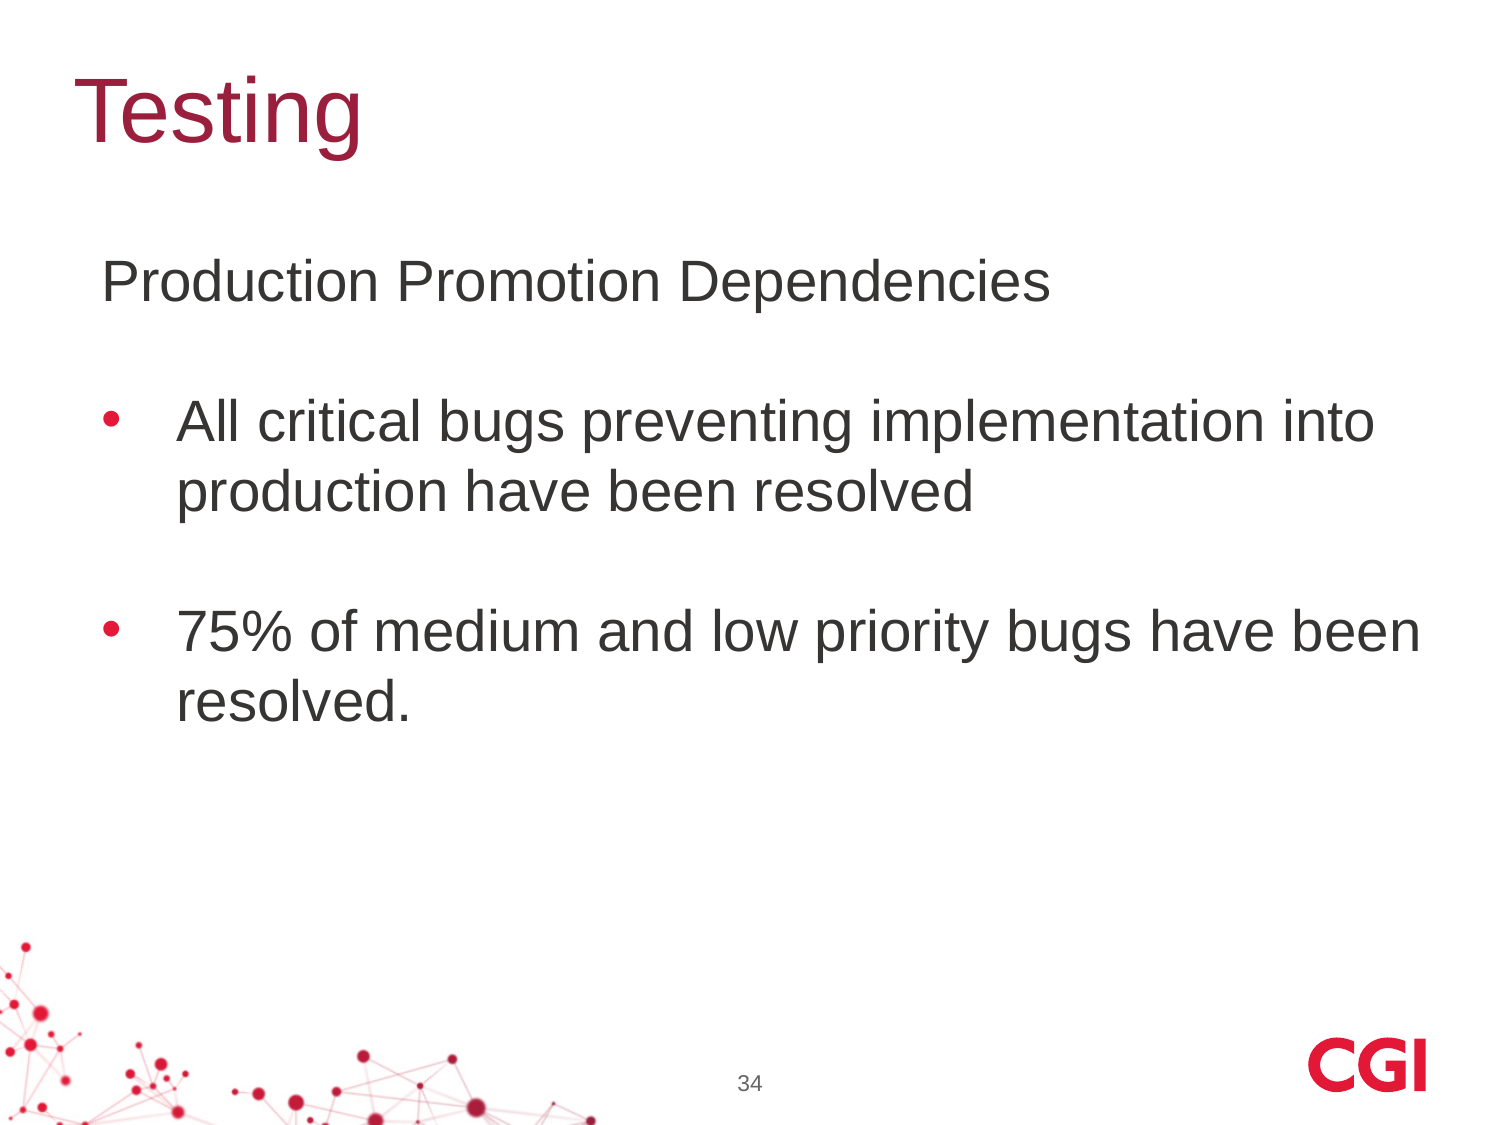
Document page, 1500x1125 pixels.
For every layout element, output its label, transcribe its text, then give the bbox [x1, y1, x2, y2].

picture [0, 906, 1500, 1125]
slide_number 34 [686, 1068, 814, 1109]
text_box Production Promotion Dependencies All critical bugs preventing implementation into production have been resolved 75% of medium and low priority bugs have been resolved. [86, 236, 1500, 881]
title Testing [73, 30, 1425, 182]
